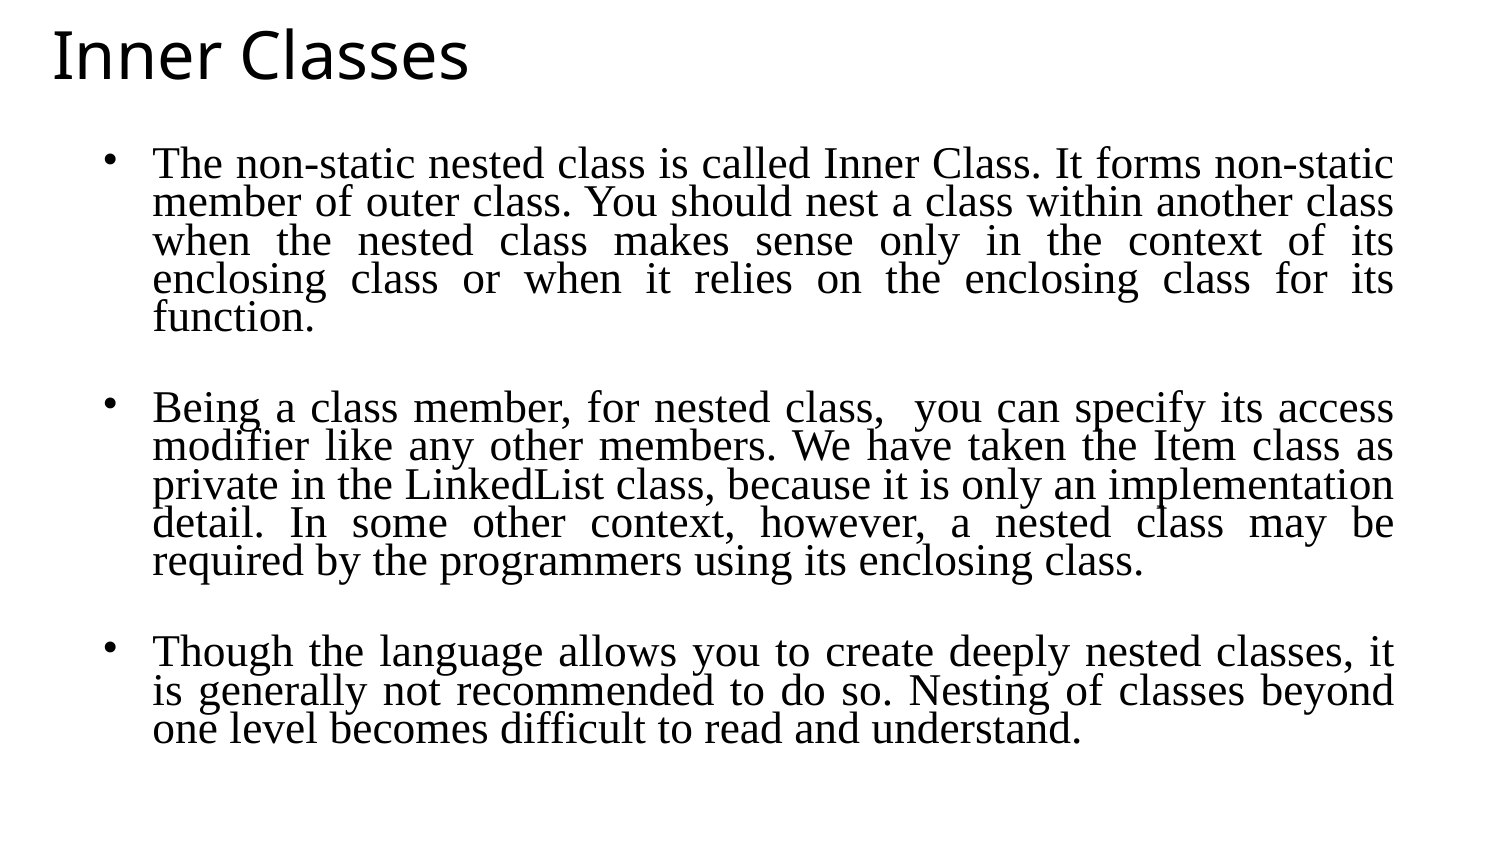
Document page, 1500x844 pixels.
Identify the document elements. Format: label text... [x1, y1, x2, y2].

list The non-static nested class is called Inner Class. It forms non-static member of outer class. You should nest a class within another class when the nested class makes sense only in the context of its enclosing class or when it relies on the enclosing class for its function. Being a class member, for nested class, you can specify its access modifier like any other members. We have taken the Item class as private in the LinkedList class, because it is only an implementation detail. In some other context, however, a nested class may be required by the programmers using its enclosing class. Though the language allows you to create deeply nested classes, it is generally not recommended to do so. Nesting of classes beyond one level becomes difficult to read and understand. [87, 140, 1412, 788]
title Inner Classes [37, 0, 1462, 103]
